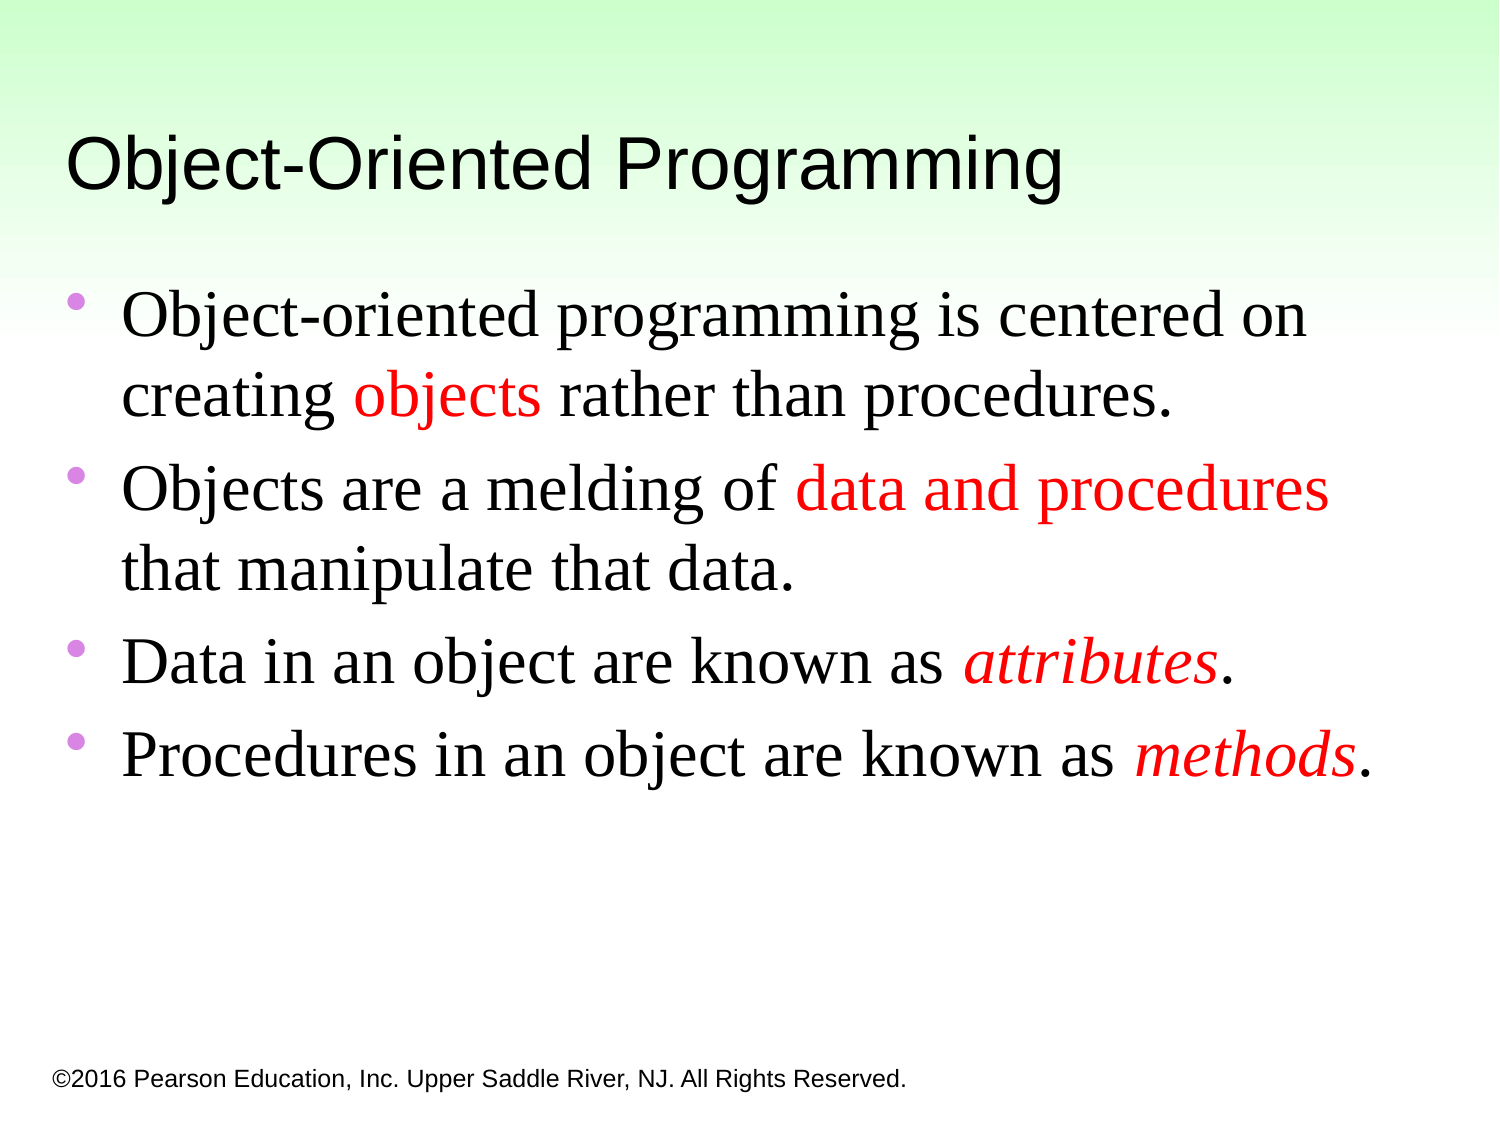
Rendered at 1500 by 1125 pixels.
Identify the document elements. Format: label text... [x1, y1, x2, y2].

list Object-oriented programming is centered on creating objects rather than procedures. Objects are a melding of data and procedures that manipulate that data. Data in an object are known as attributes. Procedures in an object are known as methods. [49, 262, 1411, 1013]
title Object-Oriented Programming [49, 49, 1463, 213]
